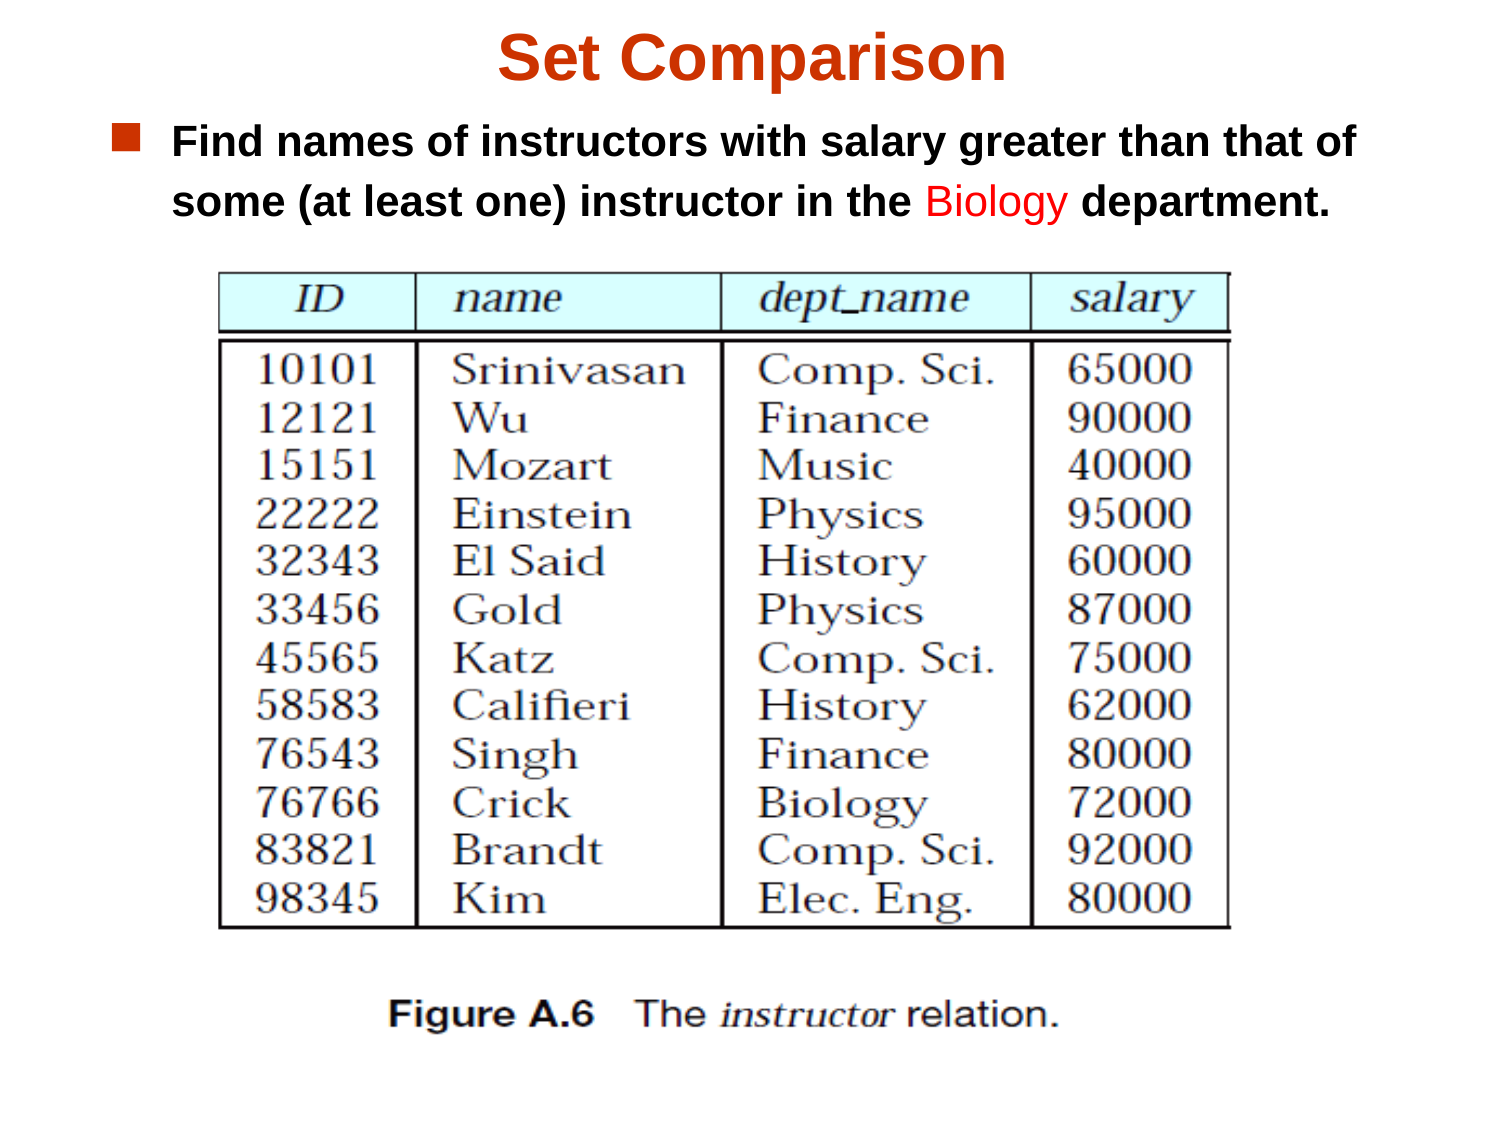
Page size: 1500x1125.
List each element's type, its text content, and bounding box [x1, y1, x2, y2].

title Set Comparison [90, 1, 1416, 102]
picture [218, 266, 1232, 1036]
text_box Find names of instructors with salary greater than that of some (at least one) instructor in the Biology department. [100, 102, 1395, 224]
